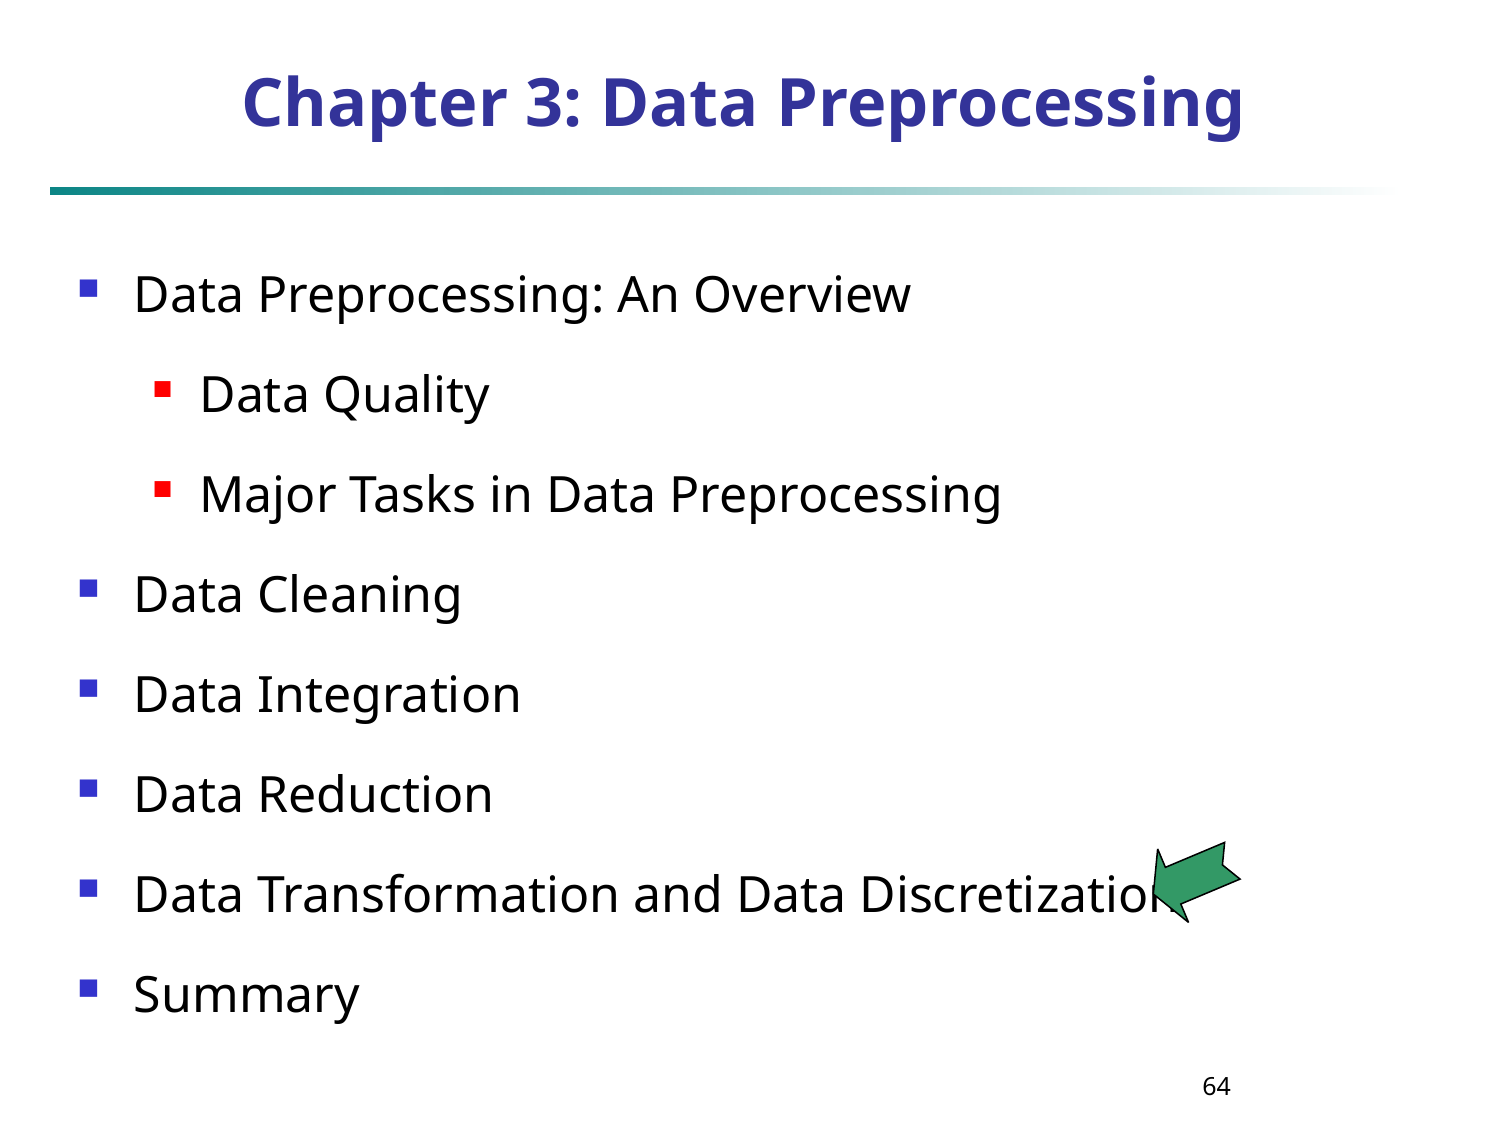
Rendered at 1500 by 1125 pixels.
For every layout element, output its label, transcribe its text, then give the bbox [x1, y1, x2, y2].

slide_number 64 [1187, 1062, 1500, 1125]
title Chapter 3: Data Preprocessing [24, 50, 1463, 150]
list Data Preprocessing: An Overview Data Quality Major Tasks in Data Preprocessing Data Cleaning Data Integration Data Reduction Data Transformation and Data Discretization Summary [62, 224, 1413, 1063]
text_box [1153, 842, 1241, 923]
